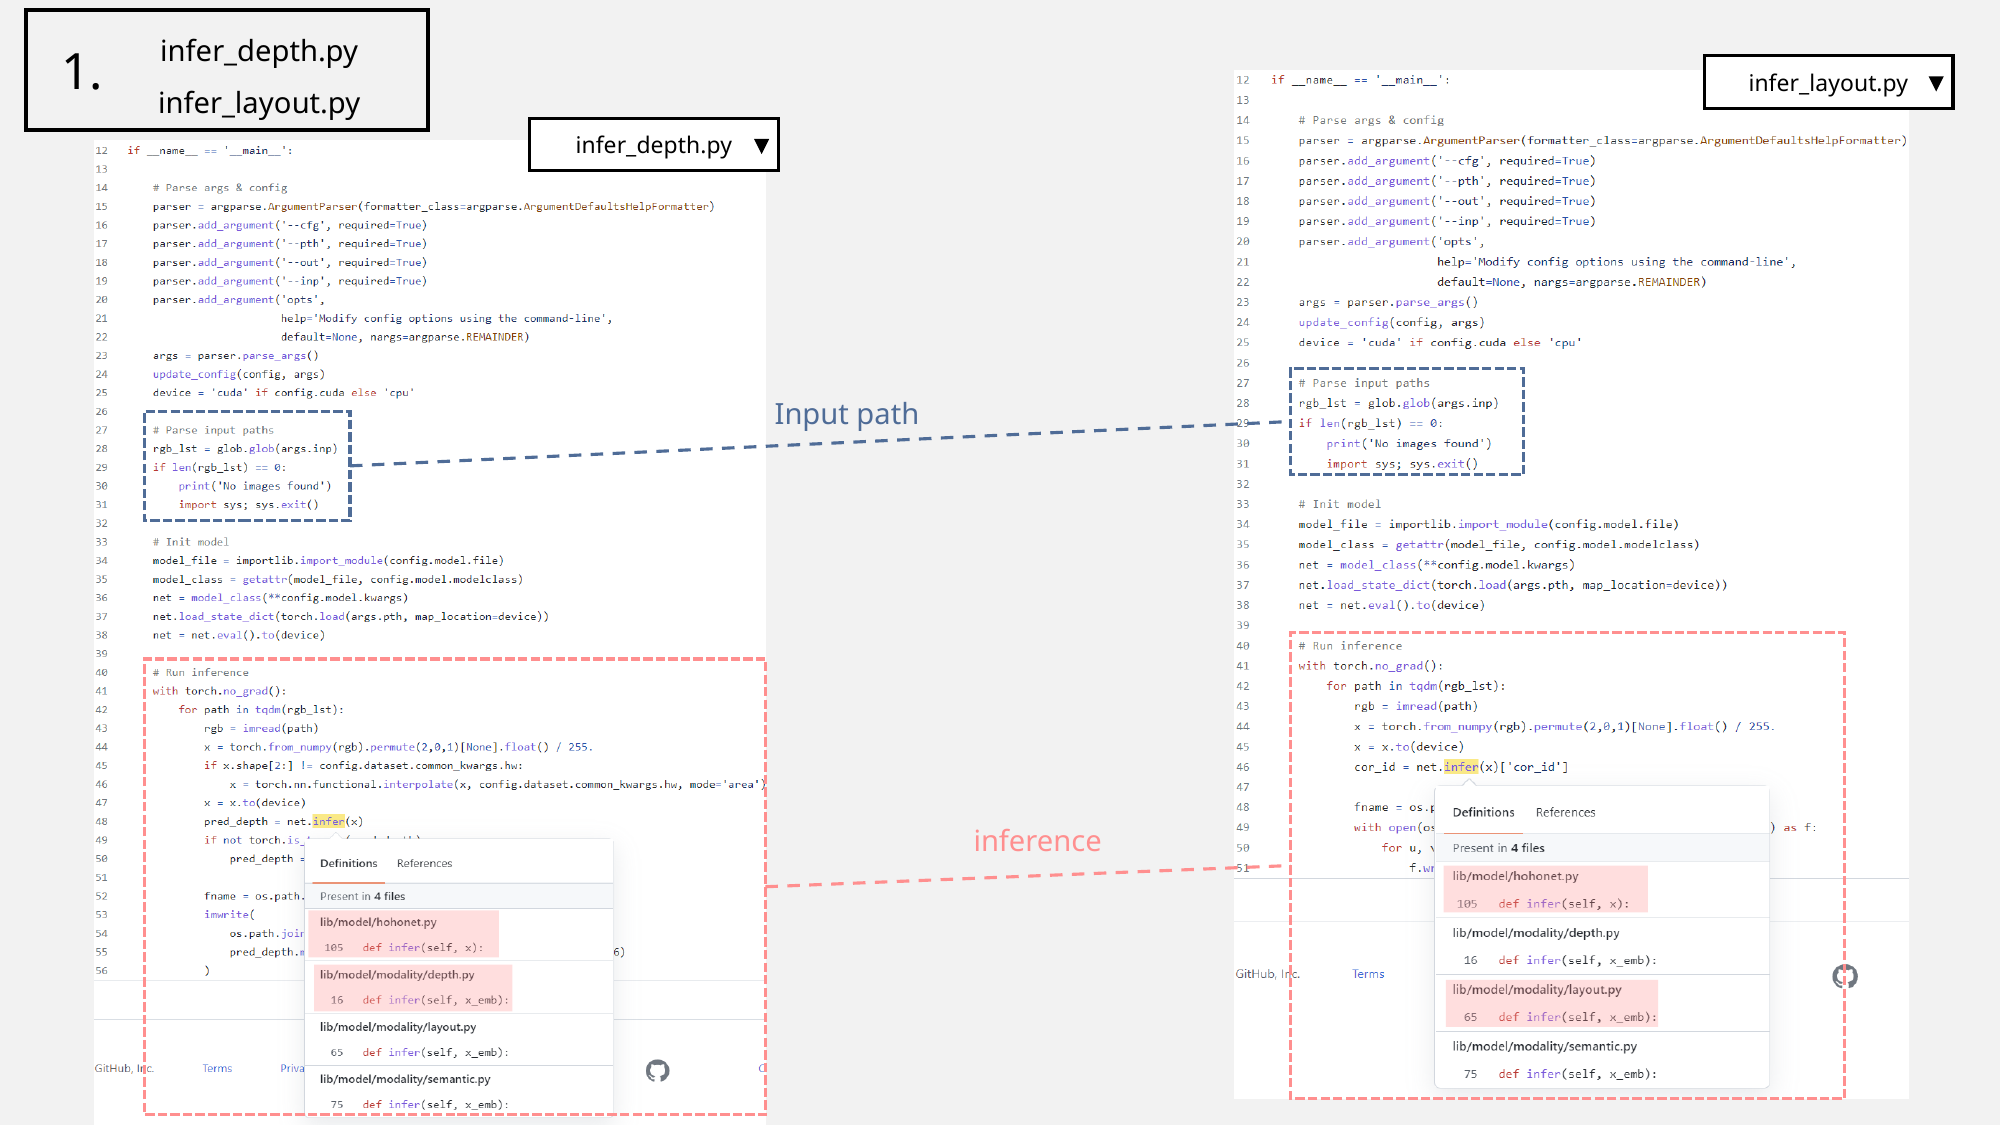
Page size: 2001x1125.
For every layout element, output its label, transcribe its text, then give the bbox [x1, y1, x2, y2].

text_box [529, 118, 779, 171]
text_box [1704, 55, 1953, 109]
text_box Input path [766, 388, 1007, 421]
picture [1234, 70, 1909, 1099]
picture [94, 140, 766, 1125]
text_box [349, 421, 1291, 466]
text_box 1. [36, 32, 128, 108]
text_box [765, 865, 1291, 887]
text_box inference [878, 815, 1198, 865]
text_box [25, 9, 429, 131]
